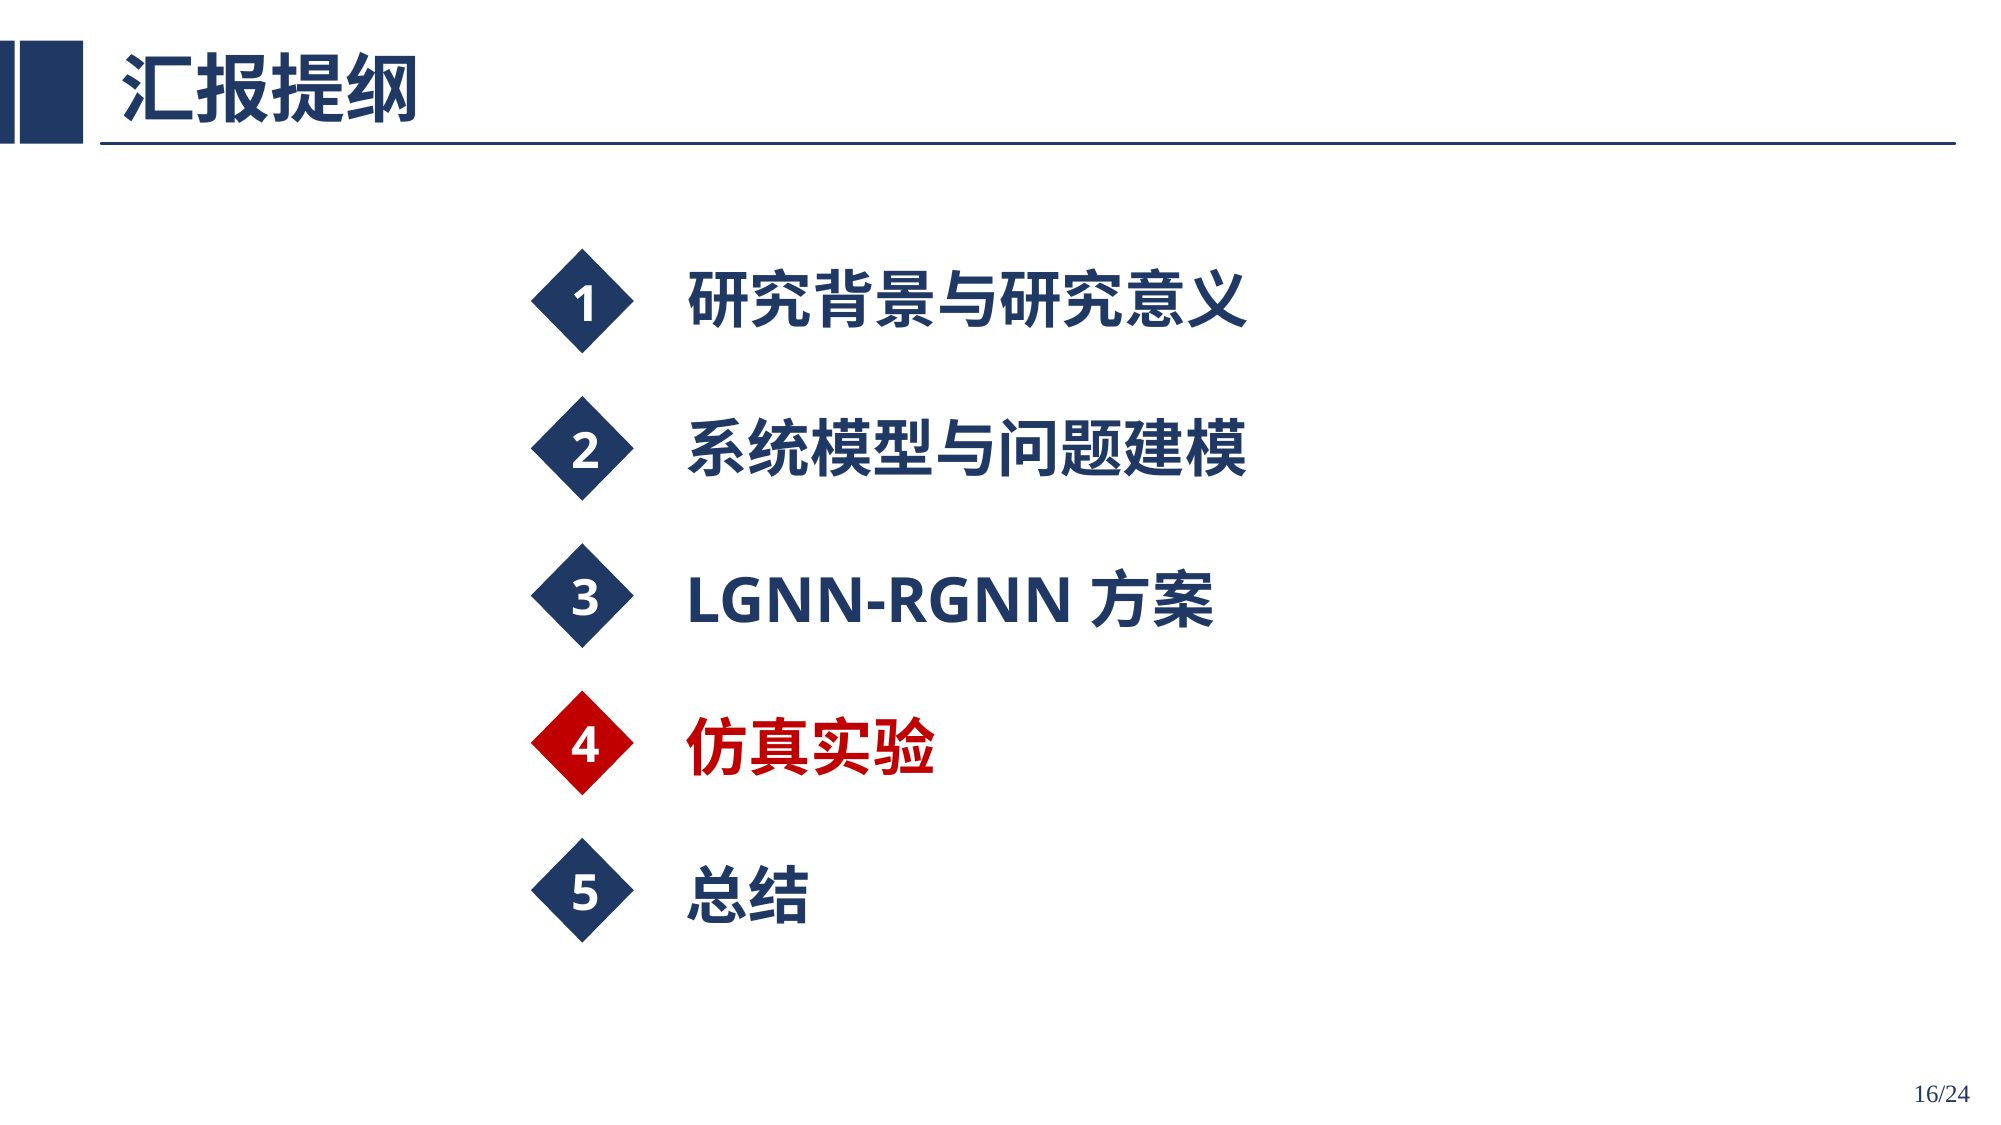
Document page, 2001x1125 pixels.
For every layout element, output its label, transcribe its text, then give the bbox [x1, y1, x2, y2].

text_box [530, 248, 1659, 943]
title 汇报提纲 [105, 32, 509, 152]
slide_number 16/24 [1535, 1062, 1986, 1123]
